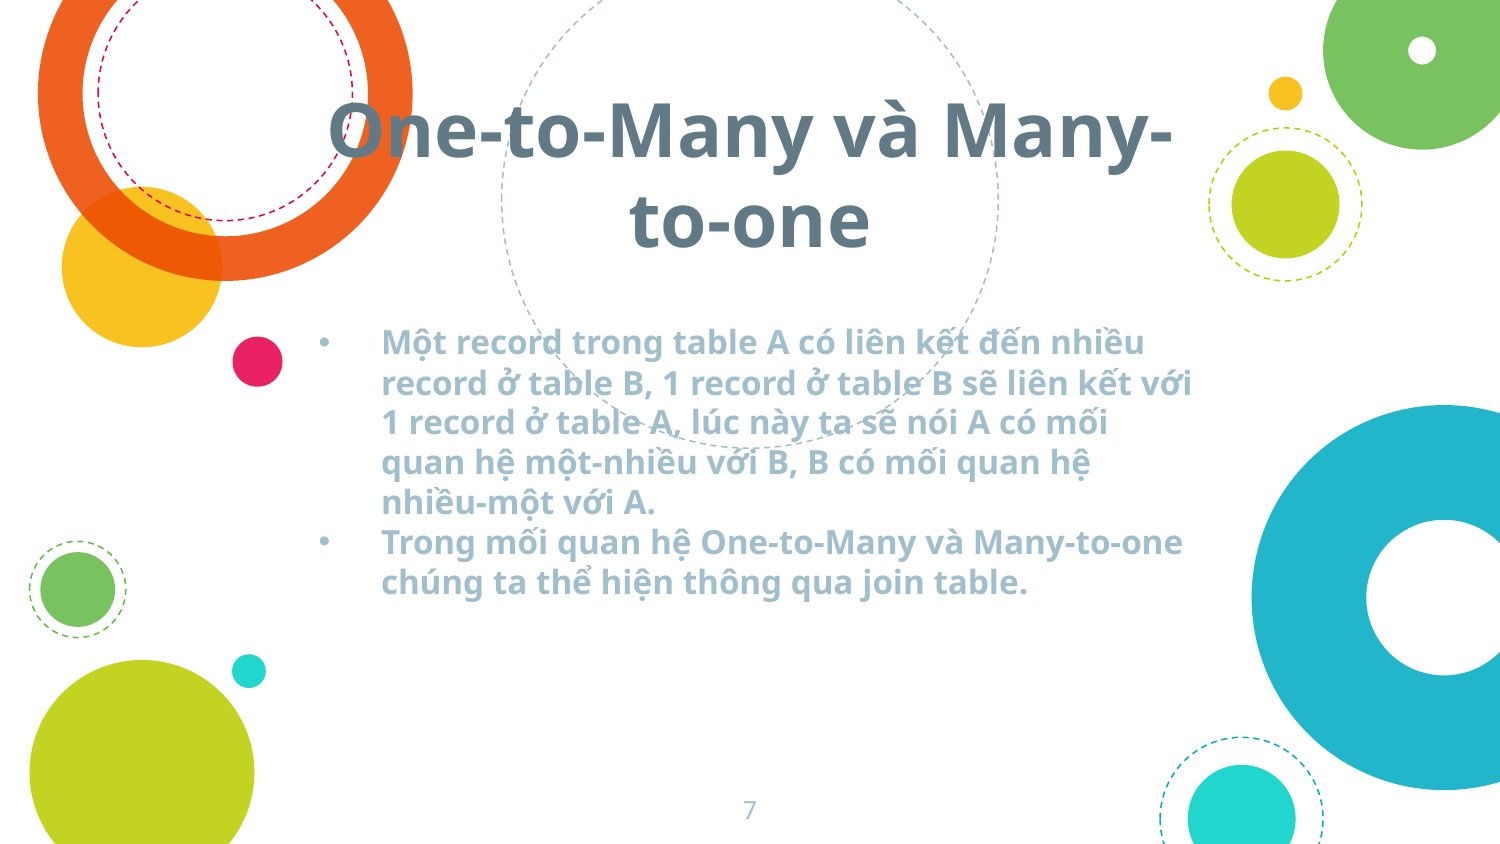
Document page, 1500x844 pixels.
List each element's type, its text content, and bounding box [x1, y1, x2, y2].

subtitle Một record trong table A có liên kết đến nhiều record ở table B, 1 record ở table B sẽ liên kết với 1 record ở table A, lúc này ta sẽ nói A có mối quan hệ một-nhiều với B, B có mối quan hệ nhiều-một với A. Trong mối quan hệ One-to-Many và Many-to-one chúng ta thể hiện thông qua join table. [290, 306, 1209, 717]
slide_number 7 [711, 779, 789, 844]
title One-to-Many và Many-to-one [290, 87, 1209, 278]
